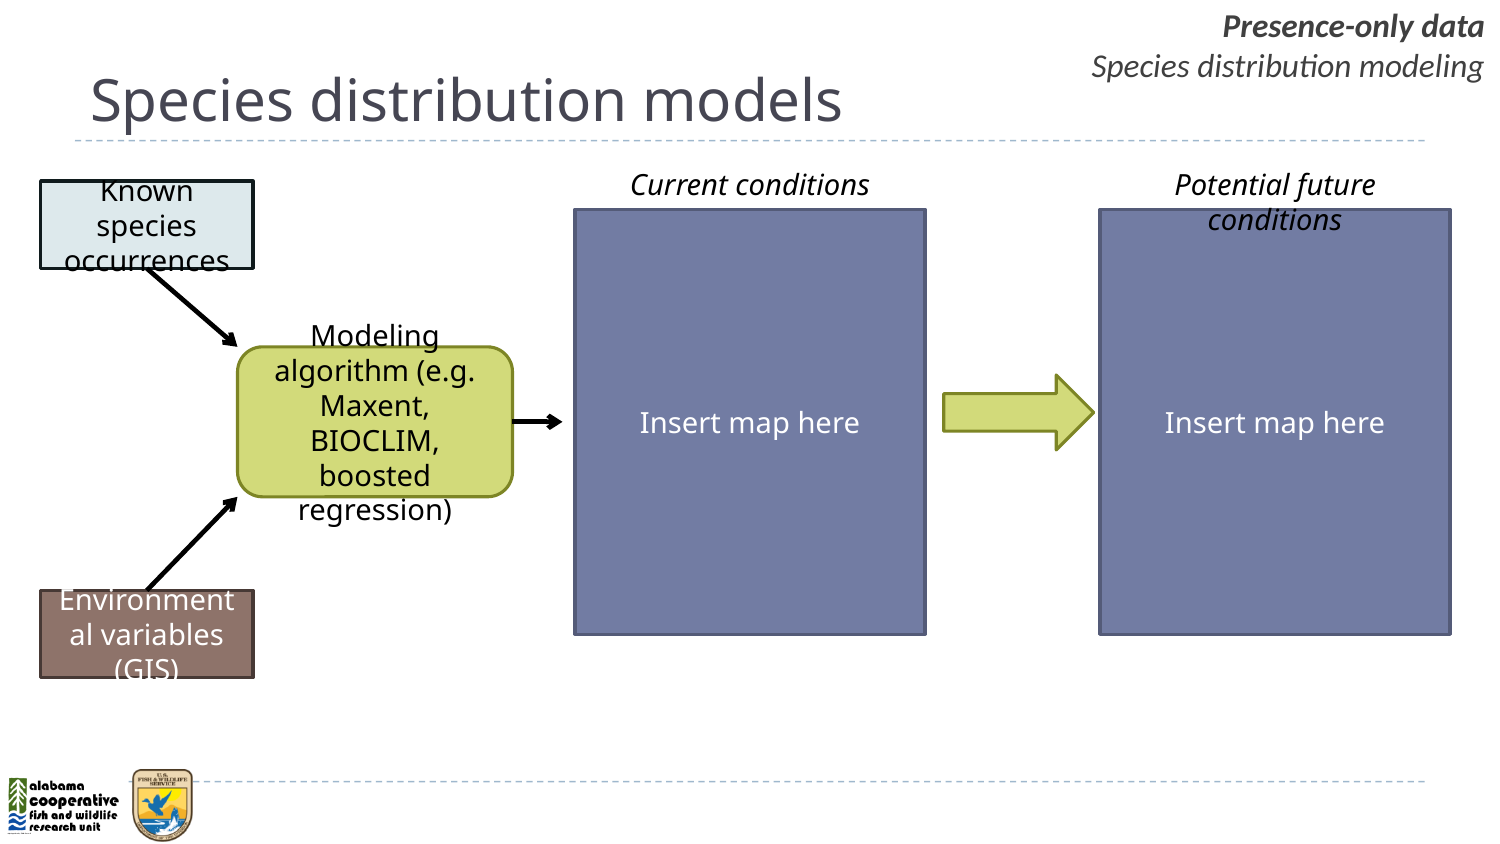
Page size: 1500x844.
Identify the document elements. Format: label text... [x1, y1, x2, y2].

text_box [146, 268, 238, 348]
text_box Known species occurrences [39, 179, 255, 270]
title Species distribution models [75, 28, 1425, 169]
text_box Environmental variables (GIS) [39, 589, 255, 679]
text_box [942, 373, 1095, 452]
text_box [146, 496, 238, 591]
text_box Modeling algorithm (e.g. Maxent, BIOCLIM, boosted regression) [235, 345, 515, 499]
text_box Potential future conditions [1100, 158, 1450, 244]
text_box Presence-only data Species distribution modeling [1003, 0, 1500, 92]
picture [131, 768, 193, 842]
text_box Insert map here [573, 208, 927, 636]
picture [0, 771, 128, 842]
text_box Insert map here [1098, 208, 1452, 636]
text_box Current conditions [575, 158, 925, 209]
